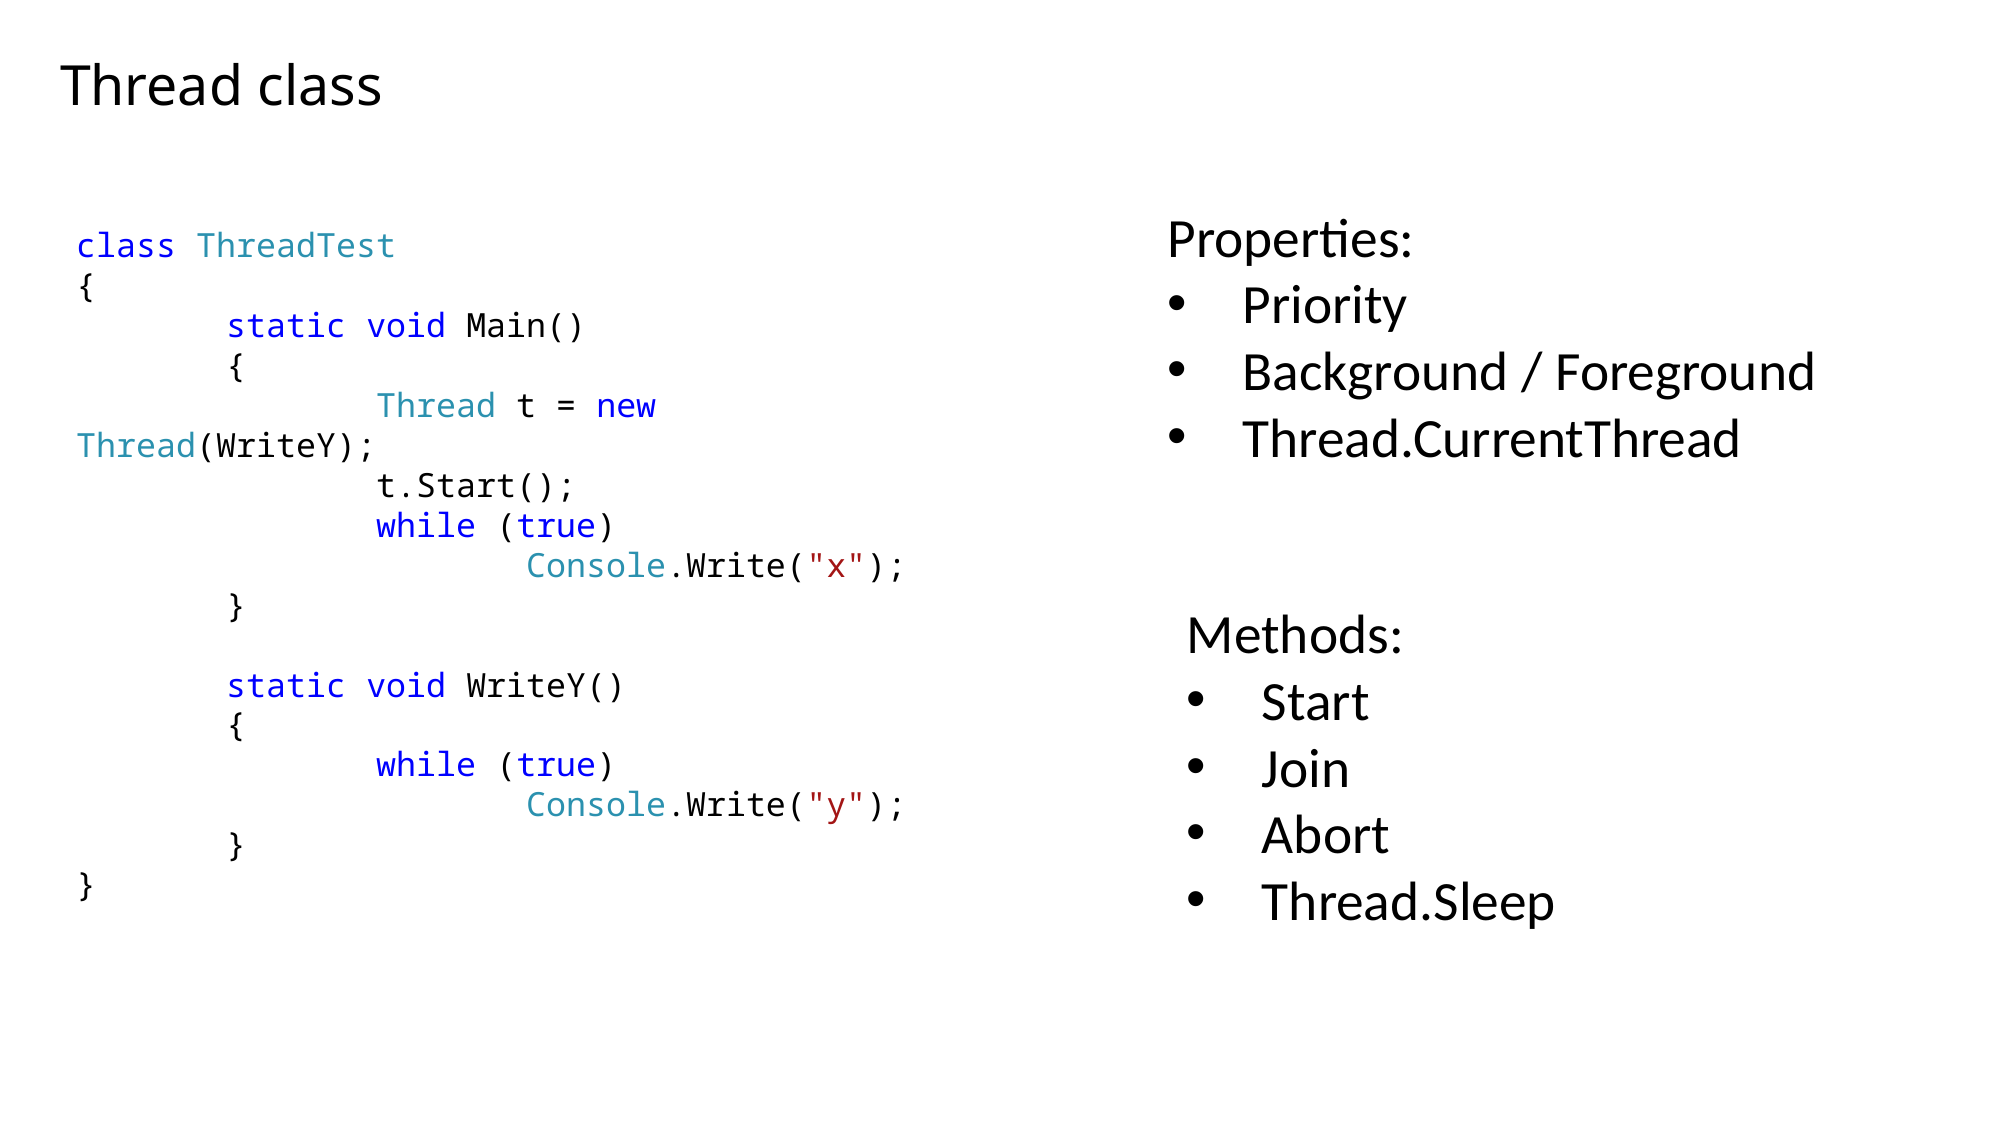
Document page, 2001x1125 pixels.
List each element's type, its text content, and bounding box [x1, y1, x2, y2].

text_box Properties: Priority Background / Foreground Thread.CurrentThread [1147, 191, 1845, 482]
text_box class ThreadTest { static void Main() { Thread t = new Thread(WriteY); t.Start(); while (true) Console.Write("x"); } static void WriteY() { while (true) Console.Write("y"); } } [56, 214, 988, 881]
text_box Methods: Start Join Abort Thread.Sleep [1166, 588, 1582, 946]
list Thread class [0, 0, 2000, 153]
